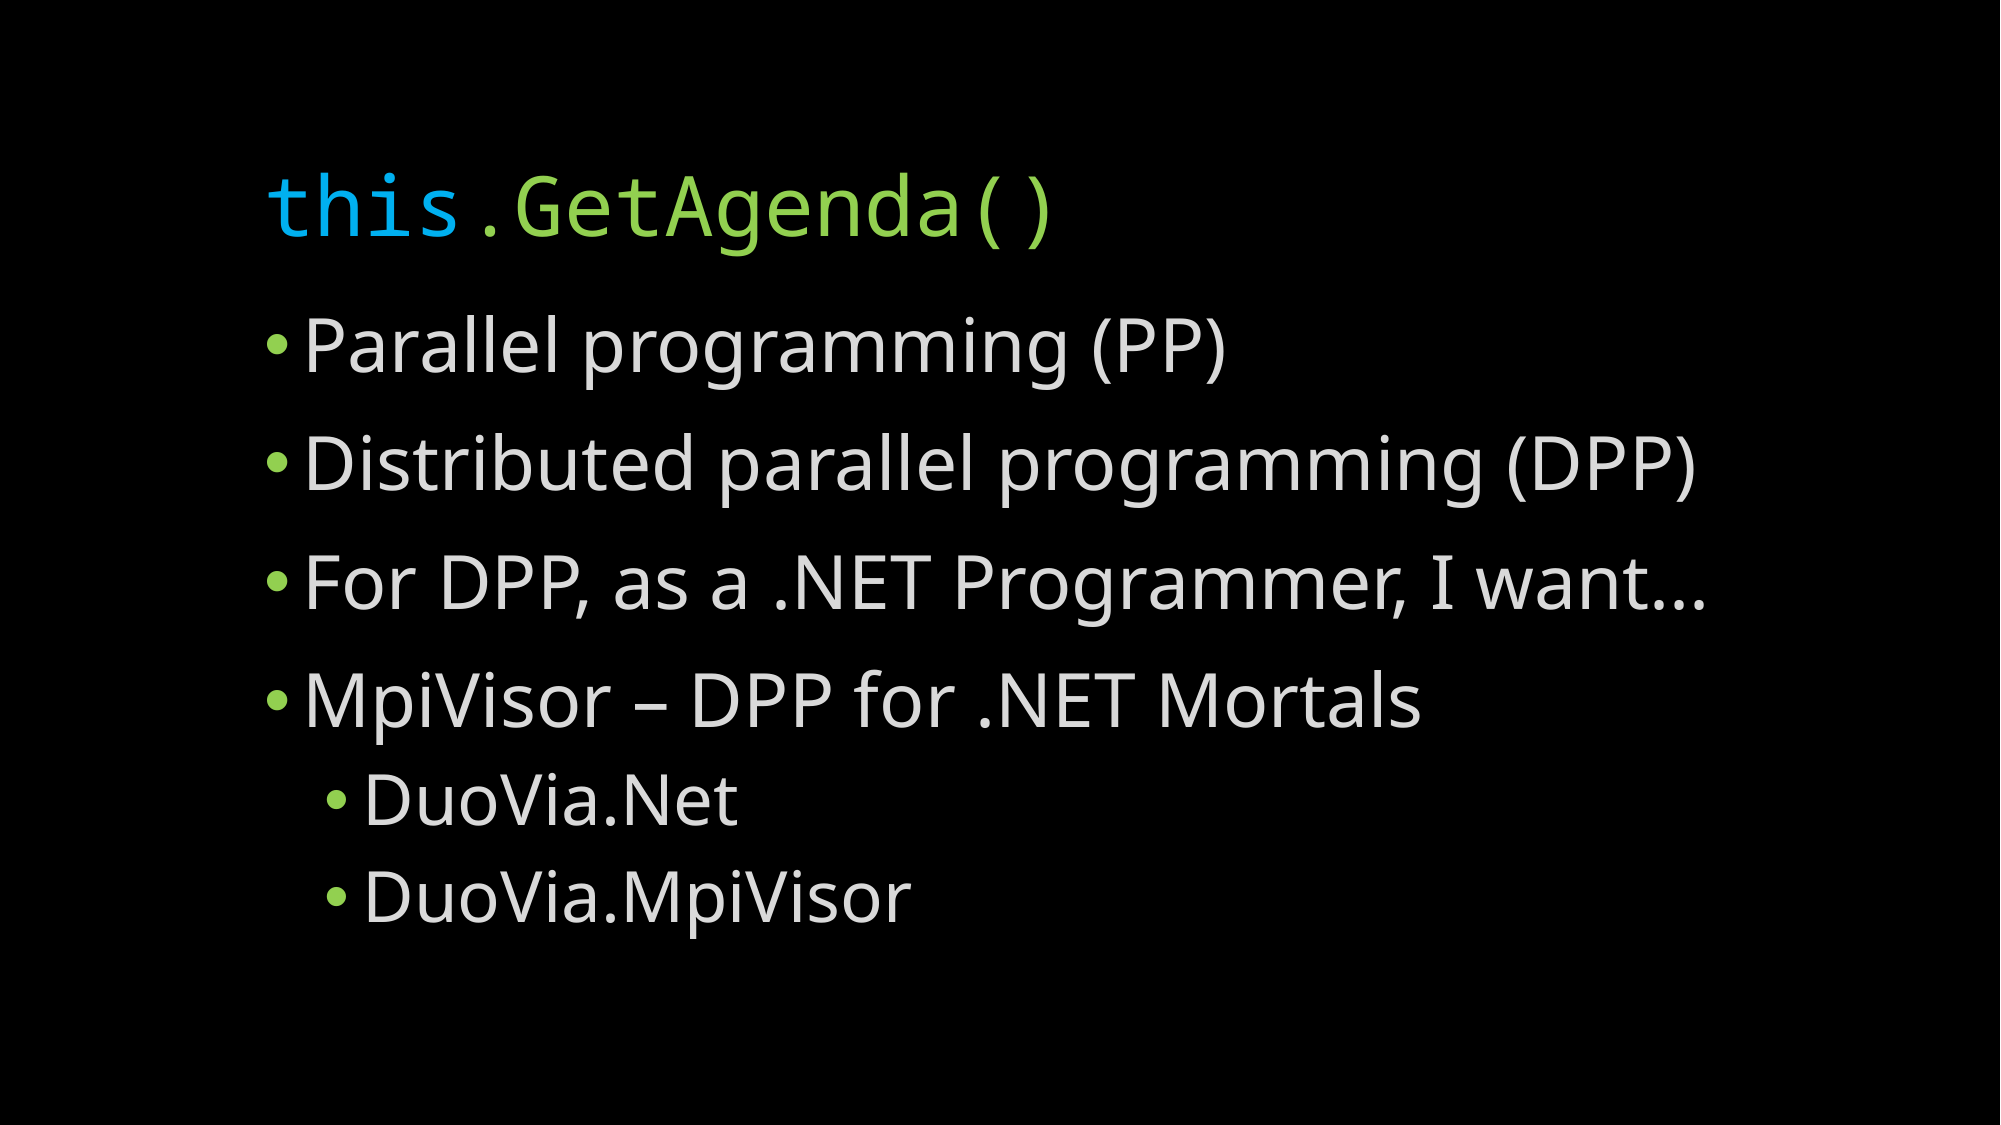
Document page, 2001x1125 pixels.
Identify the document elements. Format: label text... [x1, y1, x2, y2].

title this.GetAgenda() [249, 75, 1750, 263]
list Parallel programming (PP) Distributed parallel programming (DPP) For DPP, as a .NET Programmer, I want... MpiVisor – DPP for .NET Mortals DuoVia.Net DuoVia.MpiVisor [249, 299, 1750, 1000]
